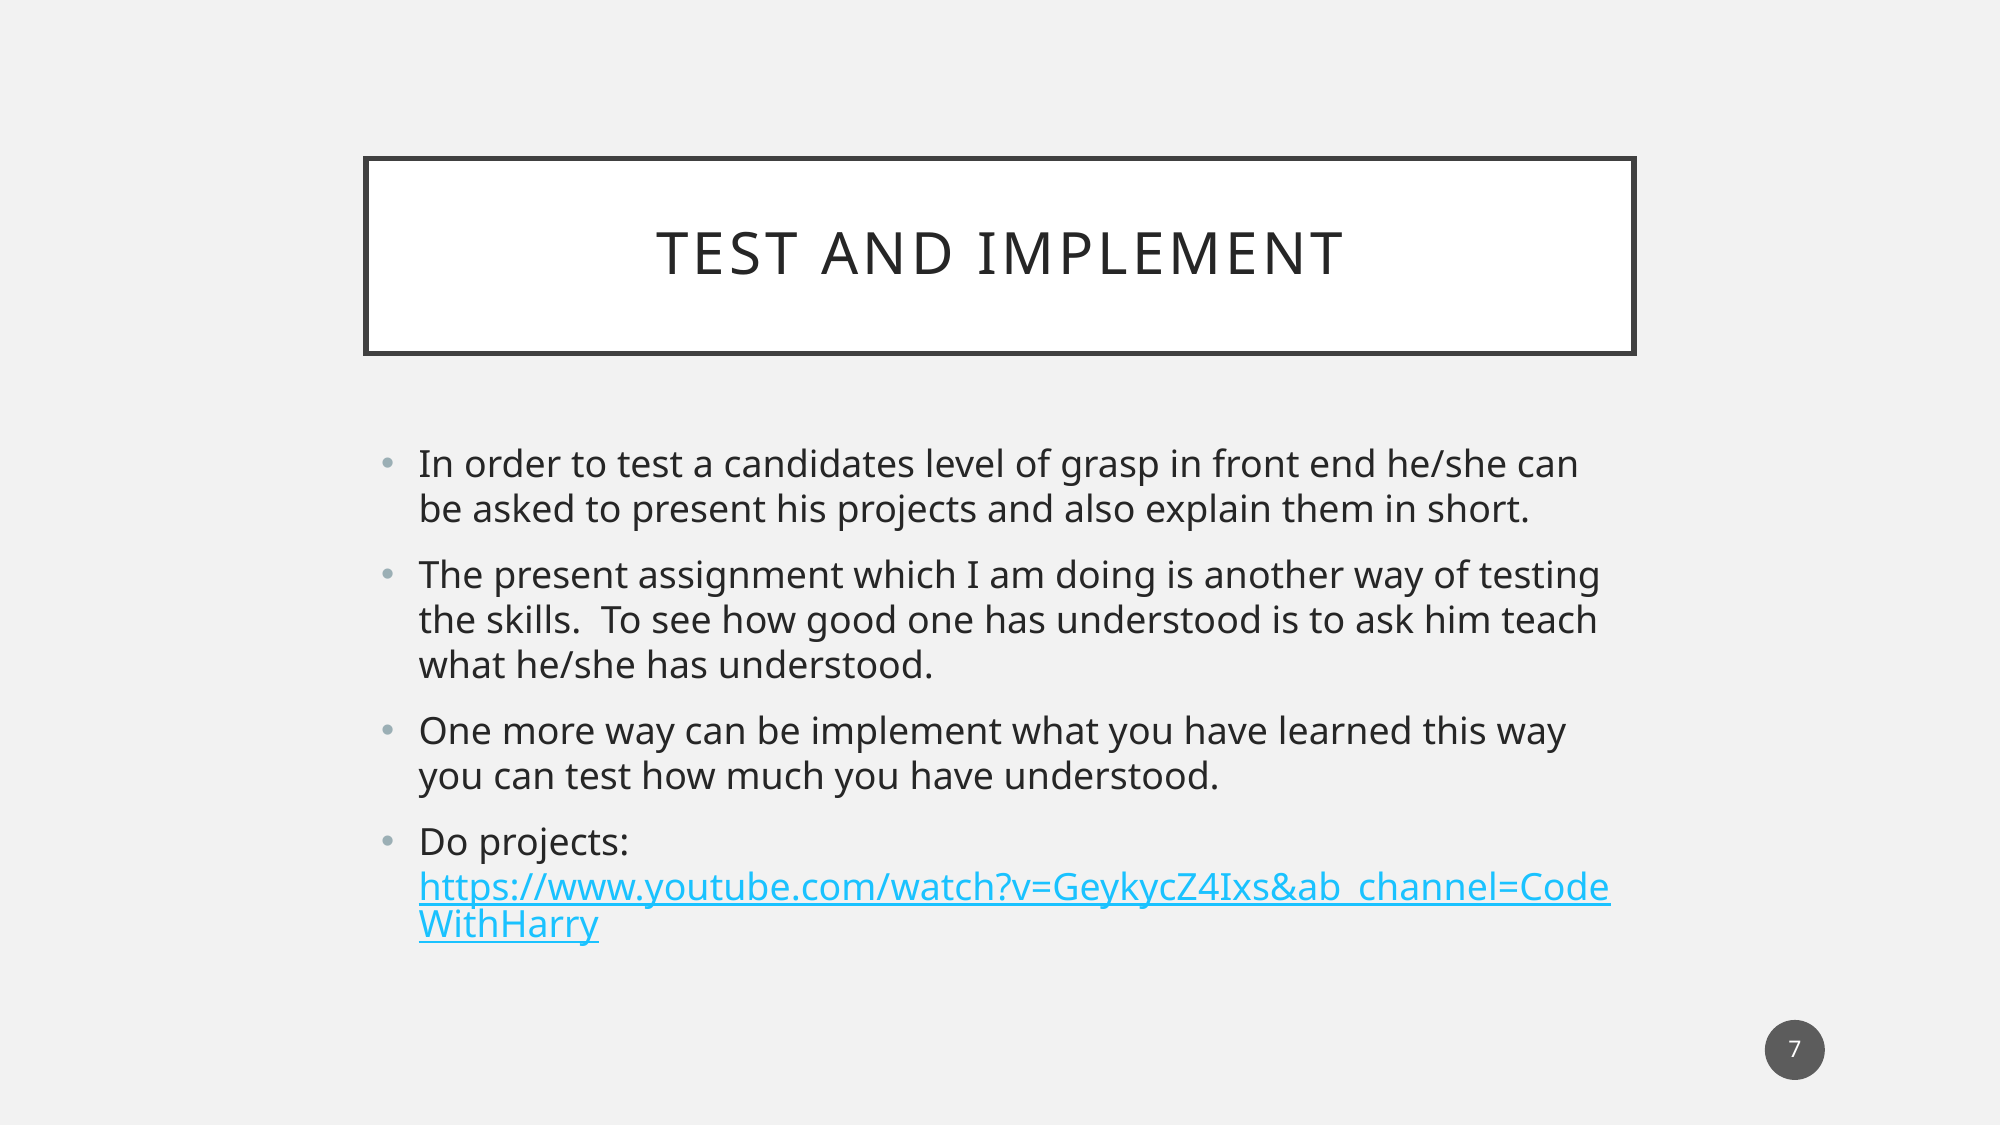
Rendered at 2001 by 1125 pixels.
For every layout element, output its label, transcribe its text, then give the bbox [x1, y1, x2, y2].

list In order to test a candidates level of grasp in front end he/she can be asked to present his projects and also explain them in short. The present assignment which I am doing is another way of testing the skills. To see how good one has understood is to ask him teach what he/she has understood. One more way can be implement what you have learned this way you can test how much you have understood. Do projects: https://www.youtube.com/watch?v=GeykycZ4Ixs&ab_channel=CodeWithHarry [366, 432, 1634, 987]
title Test and Implement [363, 156, 1637, 356]
slide_number 7 [1764, 1019, 1825, 1080]
